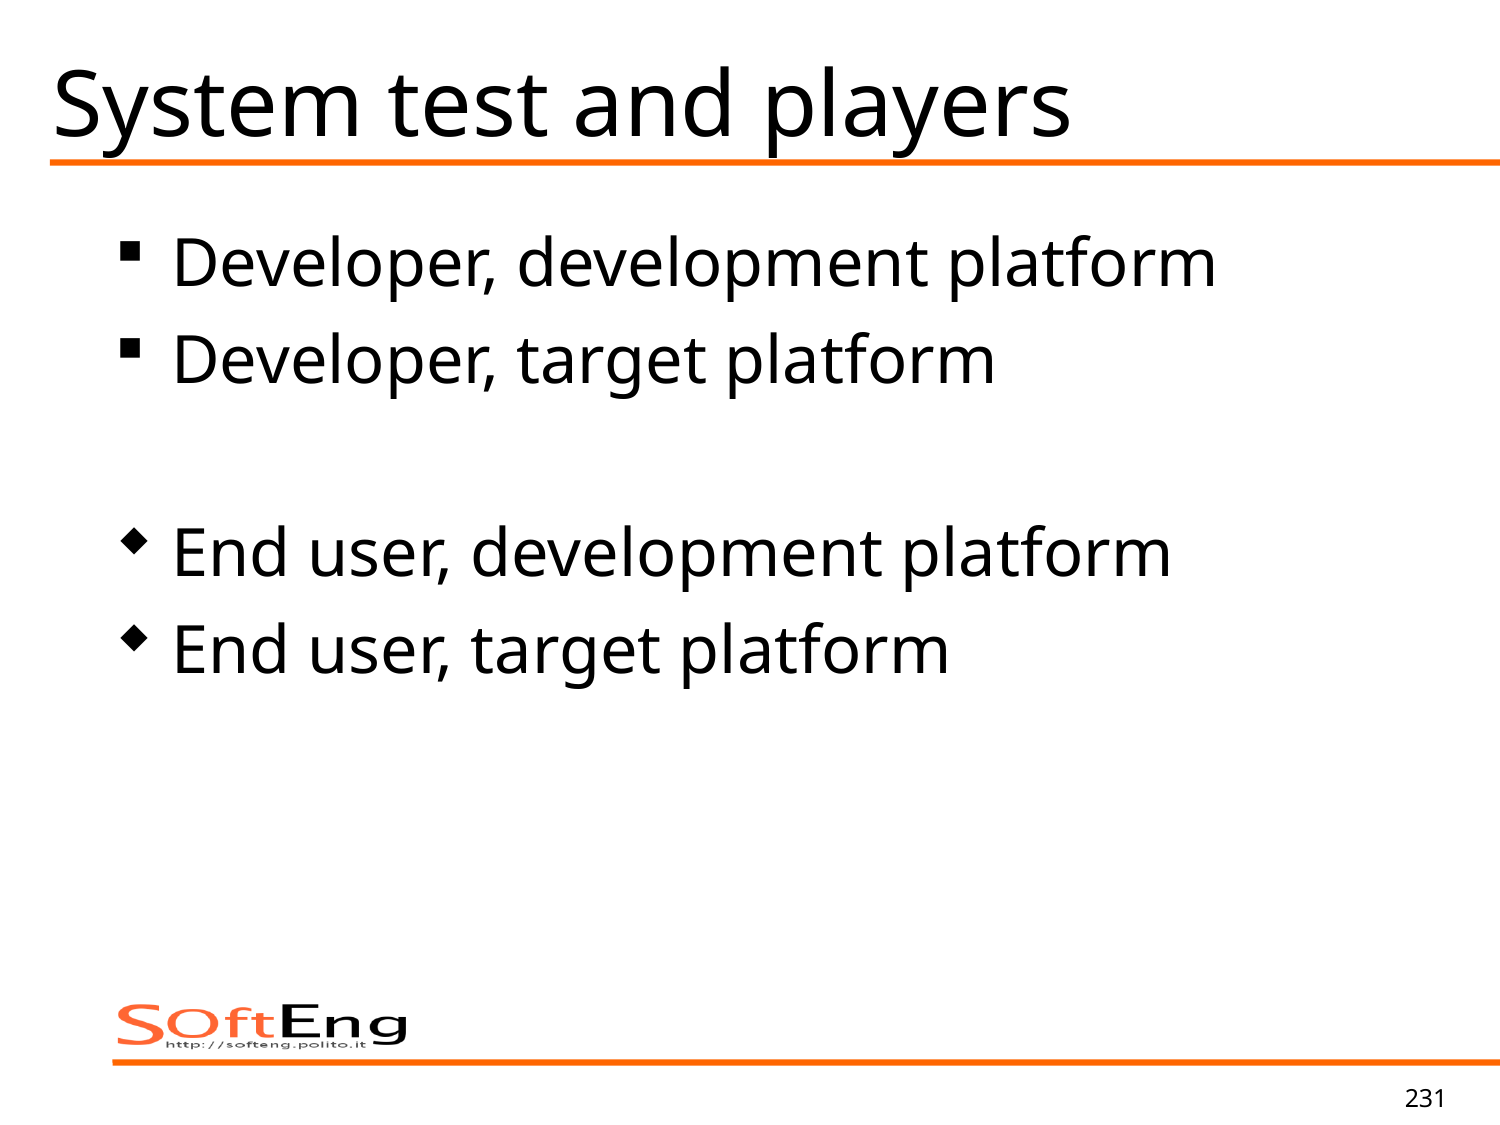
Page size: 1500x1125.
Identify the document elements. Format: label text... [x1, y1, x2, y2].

title System test and players [37, 24, 1450, 175]
picture [112, 1000, 413, 1056]
slide_number 231 [1237, 1074, 1463, 1125]
list Developer, development platform Developer, target platform End user, development platform End user, target platform [99, 212, 1450, 1000]
